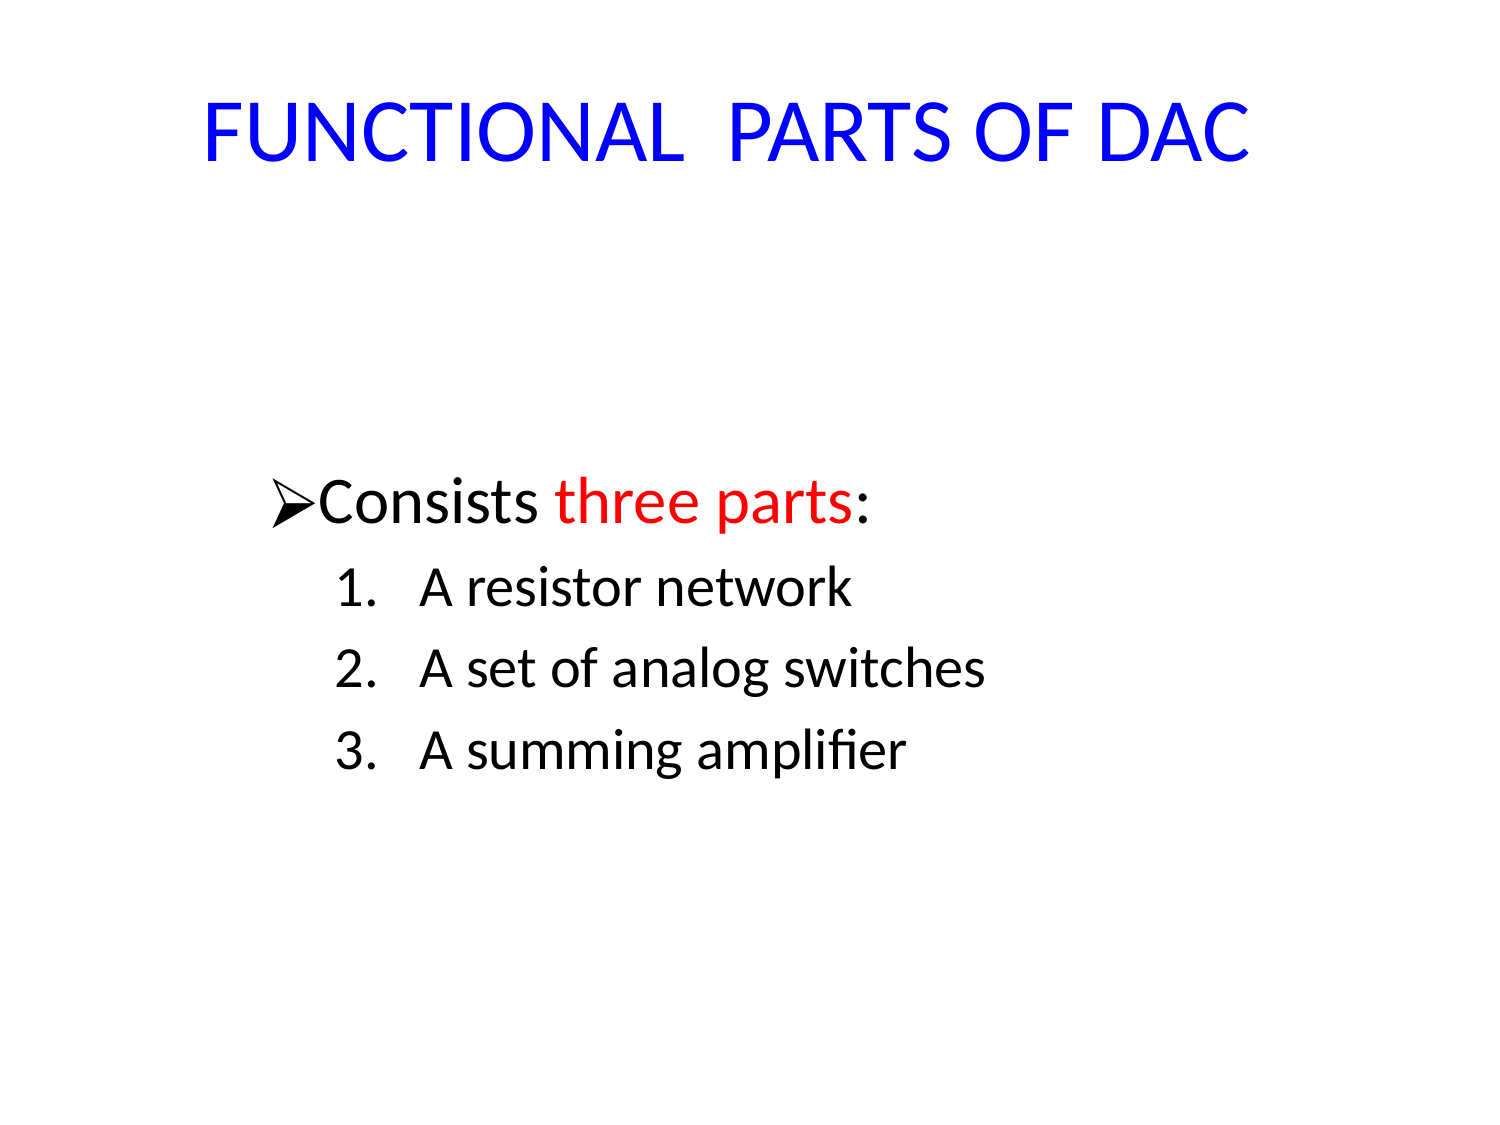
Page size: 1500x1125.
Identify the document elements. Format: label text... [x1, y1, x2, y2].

list Consists three parts: A resistor network A set of analog switches A summing amplifier [254, 355, 1357, 797]
title FUNCTIONAL PARTS OF DAC [62, 62, 1413, 188]
